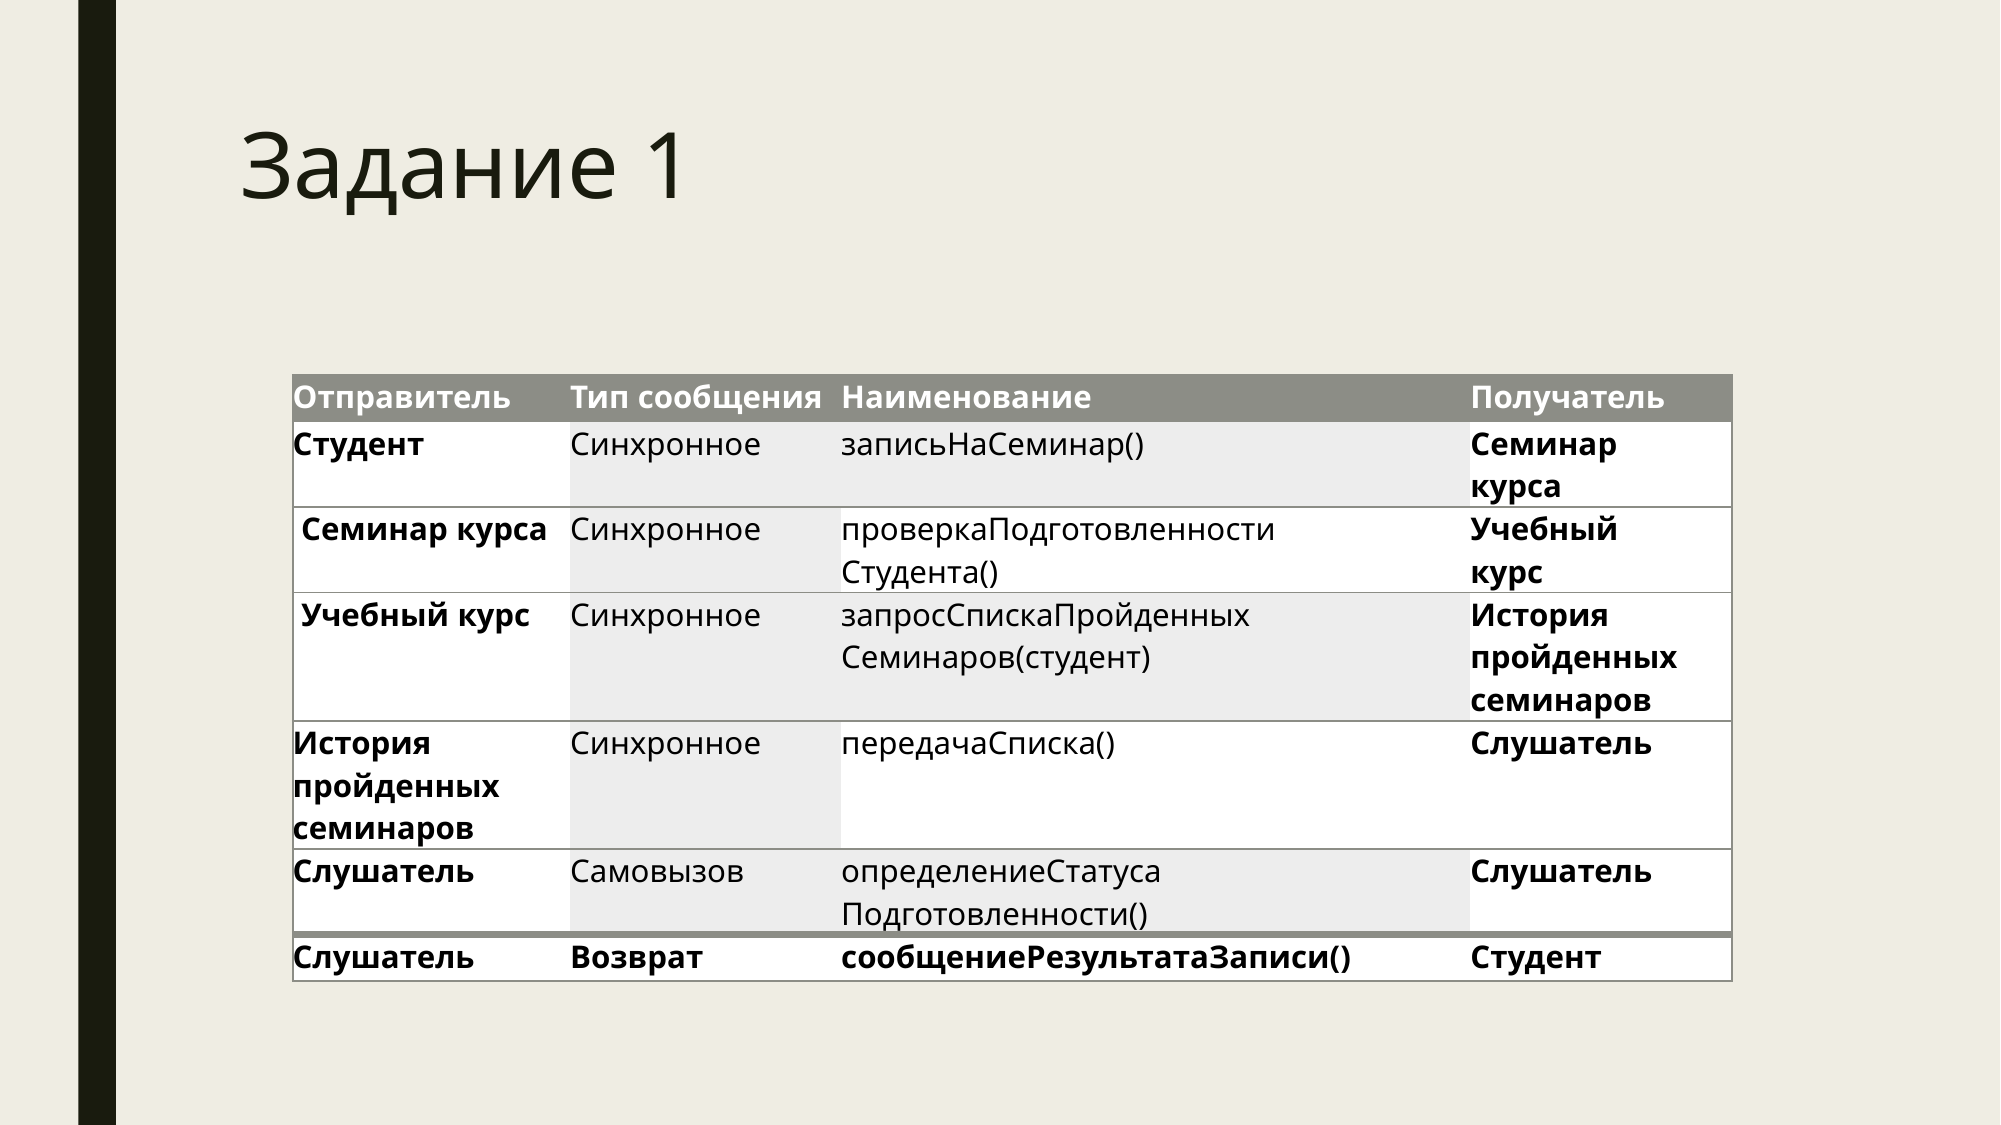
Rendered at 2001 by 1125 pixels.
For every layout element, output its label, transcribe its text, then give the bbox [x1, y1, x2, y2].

table_cell Синхронное [570, 422, 841, 506]
table_cell Студент [1470, 938, 1731, 980]
table_header Тип сообщения [570, 376, 841, 421]
table_cell Самовызов [570, 850, 841, 931]
table_cell проверкаПодготовленности Студента() [841, 508, 1470, 592]
table_cell сообщениеРезультатаЗаписи() [841, 938, 1470, 980]
table_cell Семинар курса [294, 508, 570, 592]
table_cell запросСпискаПройденных Семинаров(студент) [841, 593, 1470, 720]
table_cell Слушатель [1470, 850, 1731, 931]
table_cell записьНаСеминар() [841, 422, 1470, 506]
table_cell передачаСписка() [841, 722, 1470, 848]
table_cell определениеСтатуса Подготовленности() [841, 850, 1470, 931]
table_cell Семинар курса [1470, 422, 1731, 506]
table_cell Учебный курс [294, 593, 570, 720]
table_cell Синхронное [570, 508, 841, 592]
title Задание 1 [225, 112, 1800, 357]
table_header Наименование [841, 376, 1470, 421]
table_cell Синхронное [570, 722, 841, 848]
table_cell Учебный курс [1470, 508, 1731, 592]
table_cell История пройденных семинаров [1470, 593, 1731, 720]
table_cell Слушатель [1470, 722, 1731, 848]
table_header Получатель [1470, 376, 1731, 421]
table_cell Студент [294, 422, 570, 506]
table_cell Слушатель [294, 850, 570, 931]
table_cell Синхронное [570, 593, 841, 720]
table_header Отправитель [294, 376, 570, 421]
table_cell Слушатель [294, 938, 570, 980]
table_cell Возврат [570, 938, 841, 980]
table_cell История пройденных семинаров [294, 722, 570, 848]
